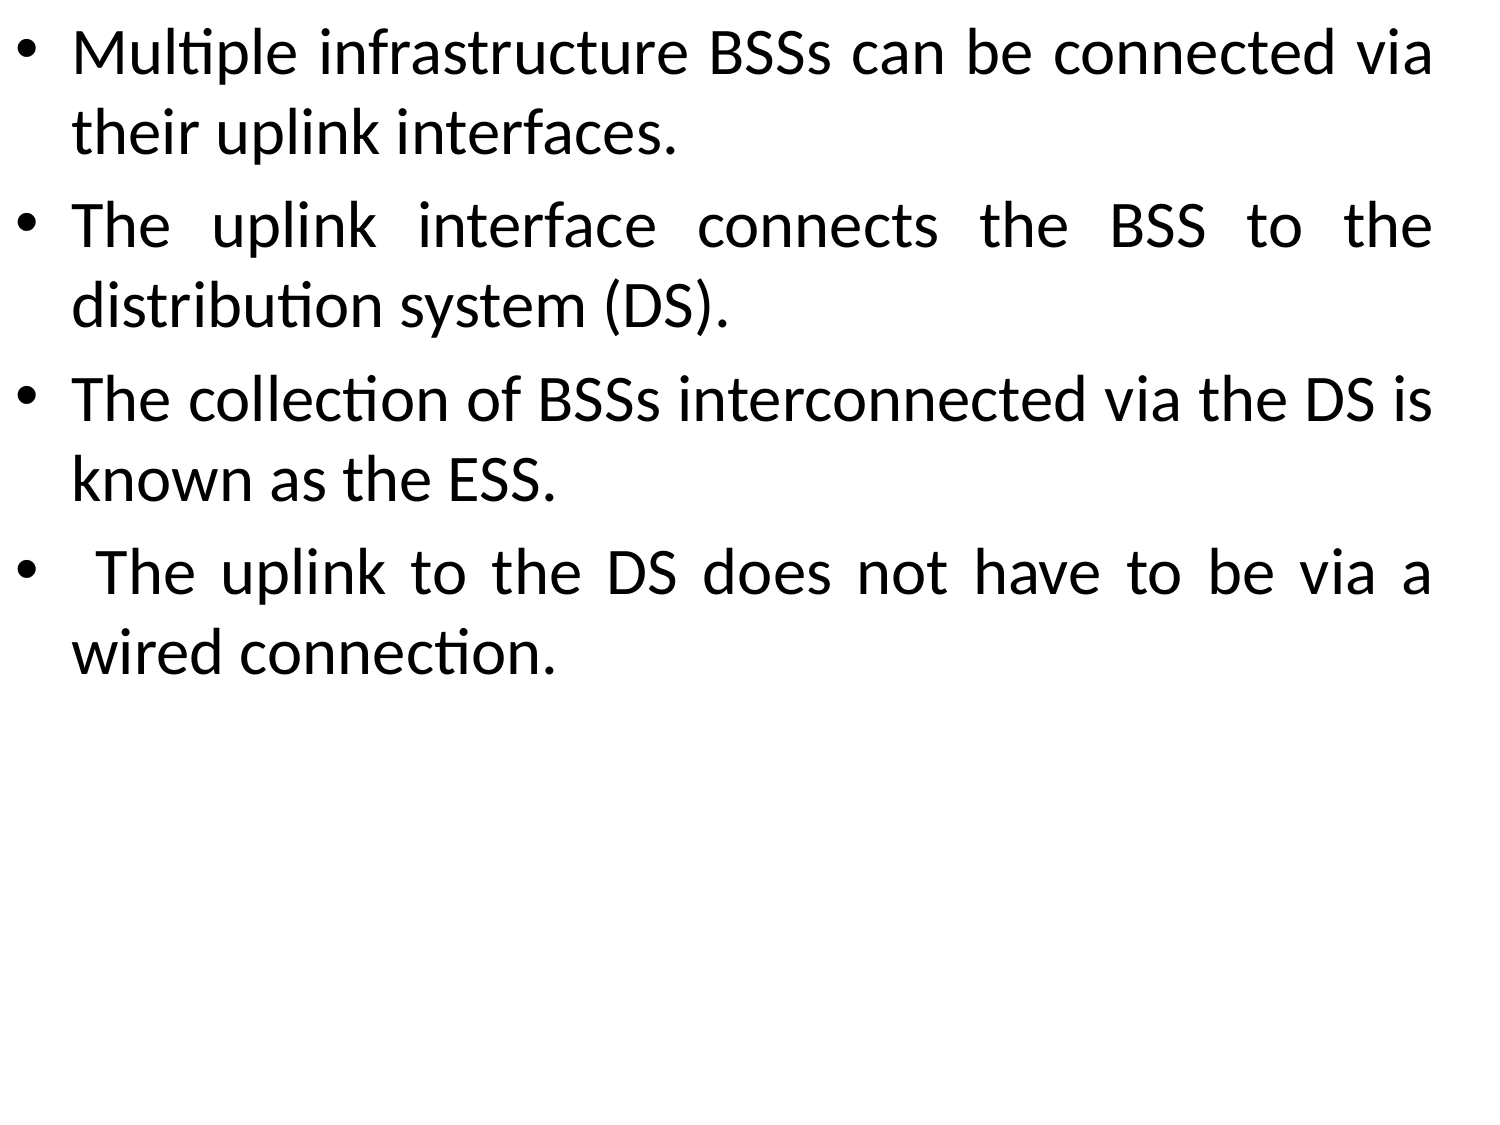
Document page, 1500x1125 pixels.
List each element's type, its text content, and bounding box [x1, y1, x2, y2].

list Multiple infrastructure BSSs can be connected via their uplink interfaces. The uplink interface connects the BSS to the distribution system (DS). The collection of BSSs interconnected via the DS is known as the ESS. The uplink to the DS does not have to be via a wired connection. [0, 0, 1450, 1088]
